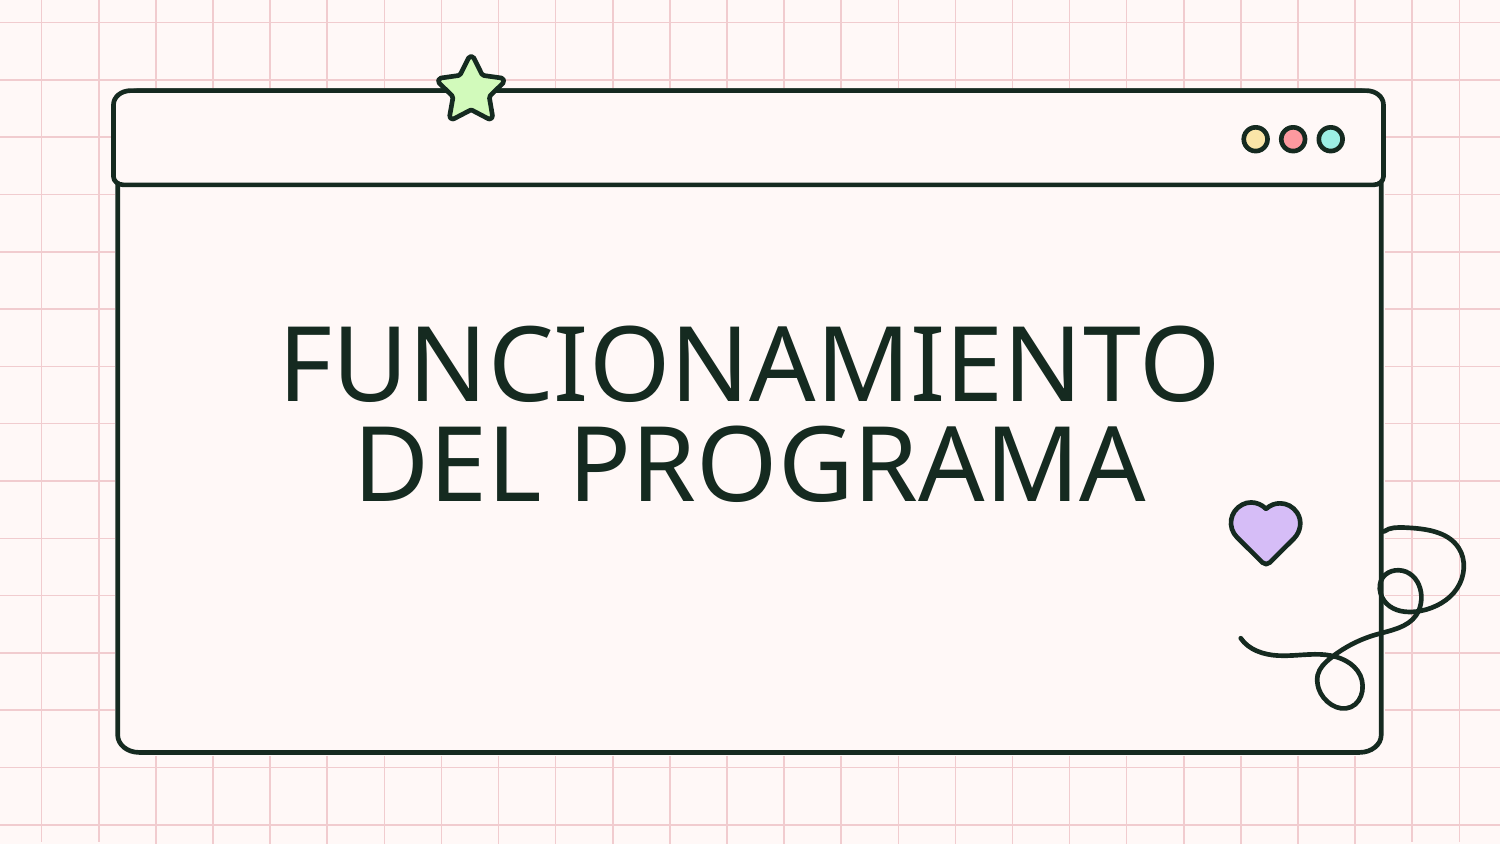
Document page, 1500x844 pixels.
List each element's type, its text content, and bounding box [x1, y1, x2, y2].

title FUNCIONAMIENTO DEL PROGRAMA [179, 347, 1321, 497]
